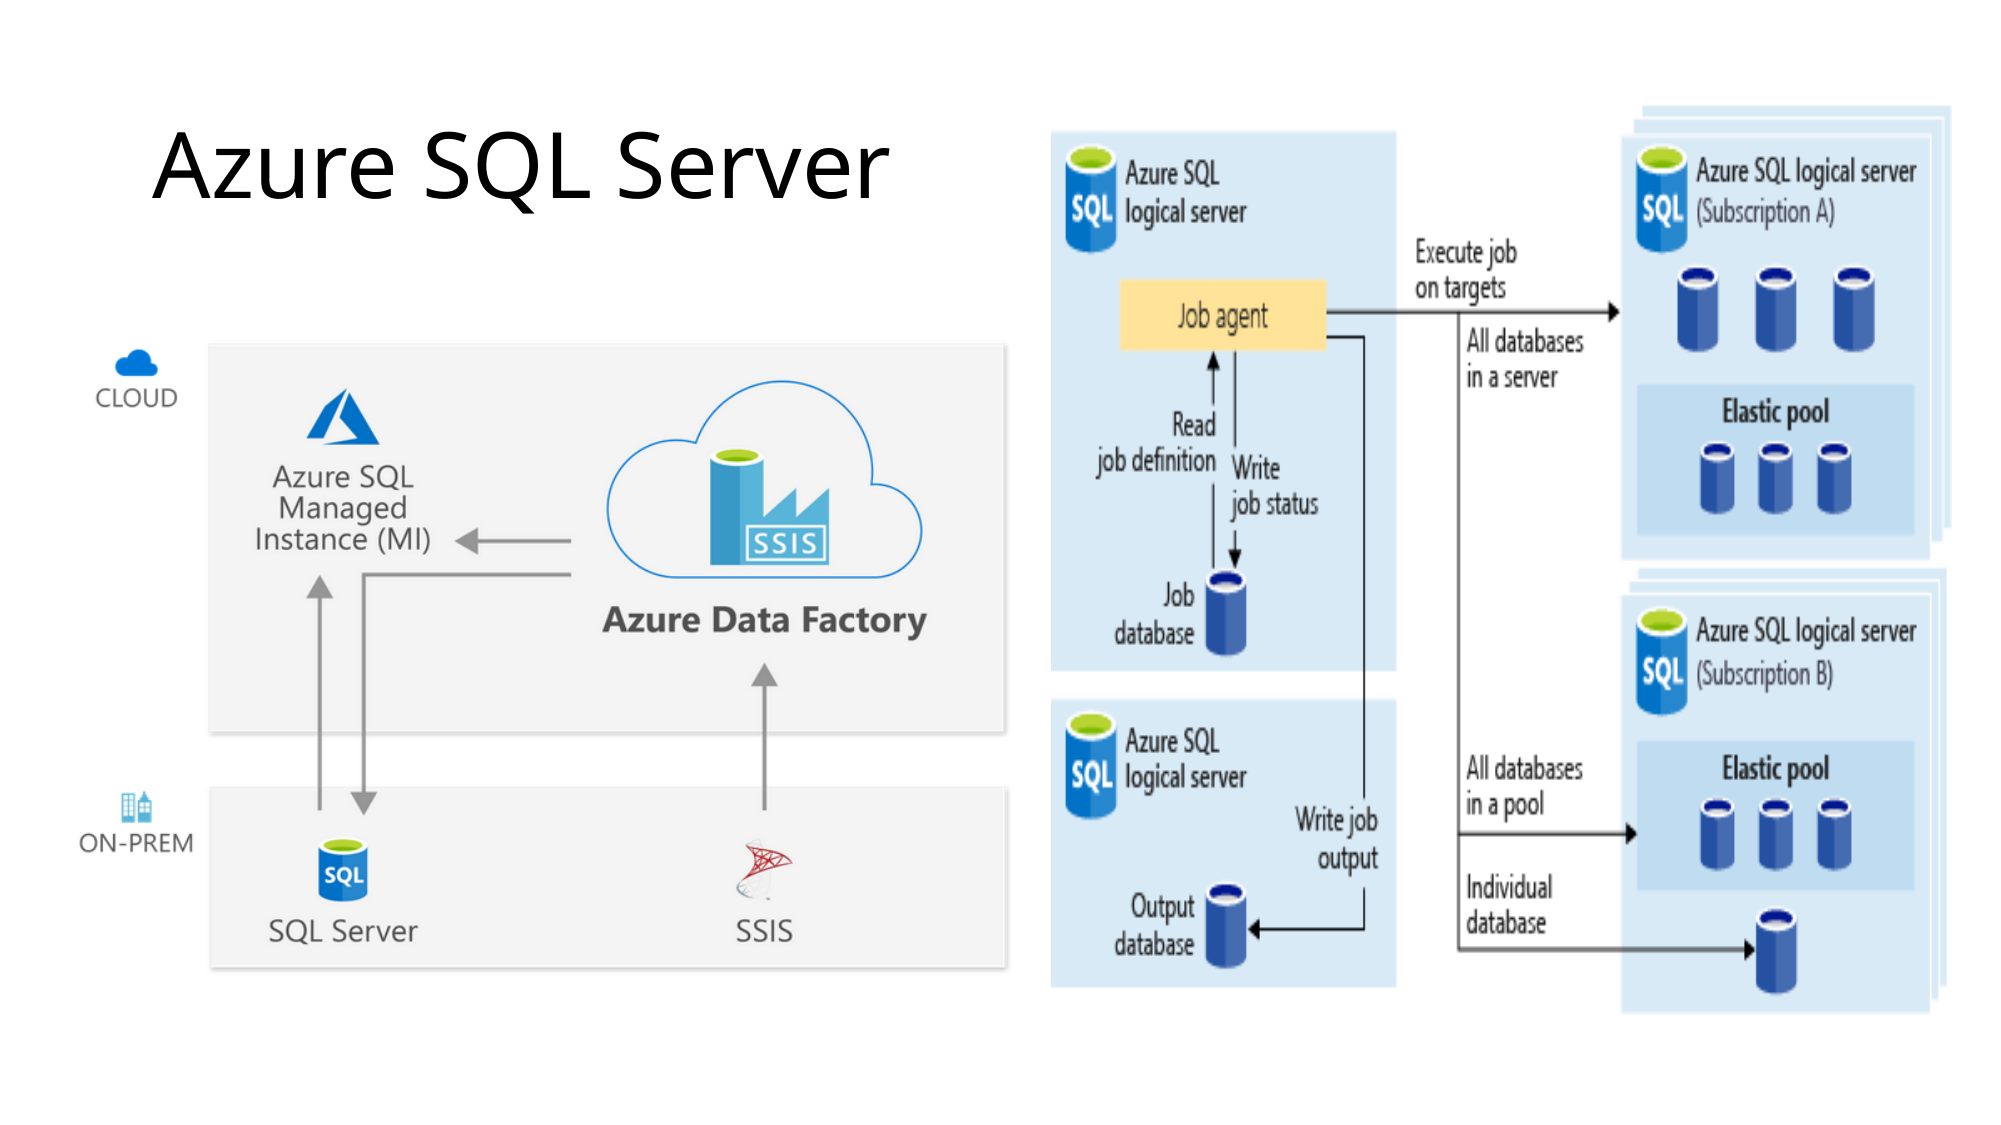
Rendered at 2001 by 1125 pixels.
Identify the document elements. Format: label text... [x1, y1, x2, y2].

picture [1051, 104, 1952, 1018]
title Azure SQL Server [137, 59, 1863, 278]
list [48, 306, 1051, 989]
